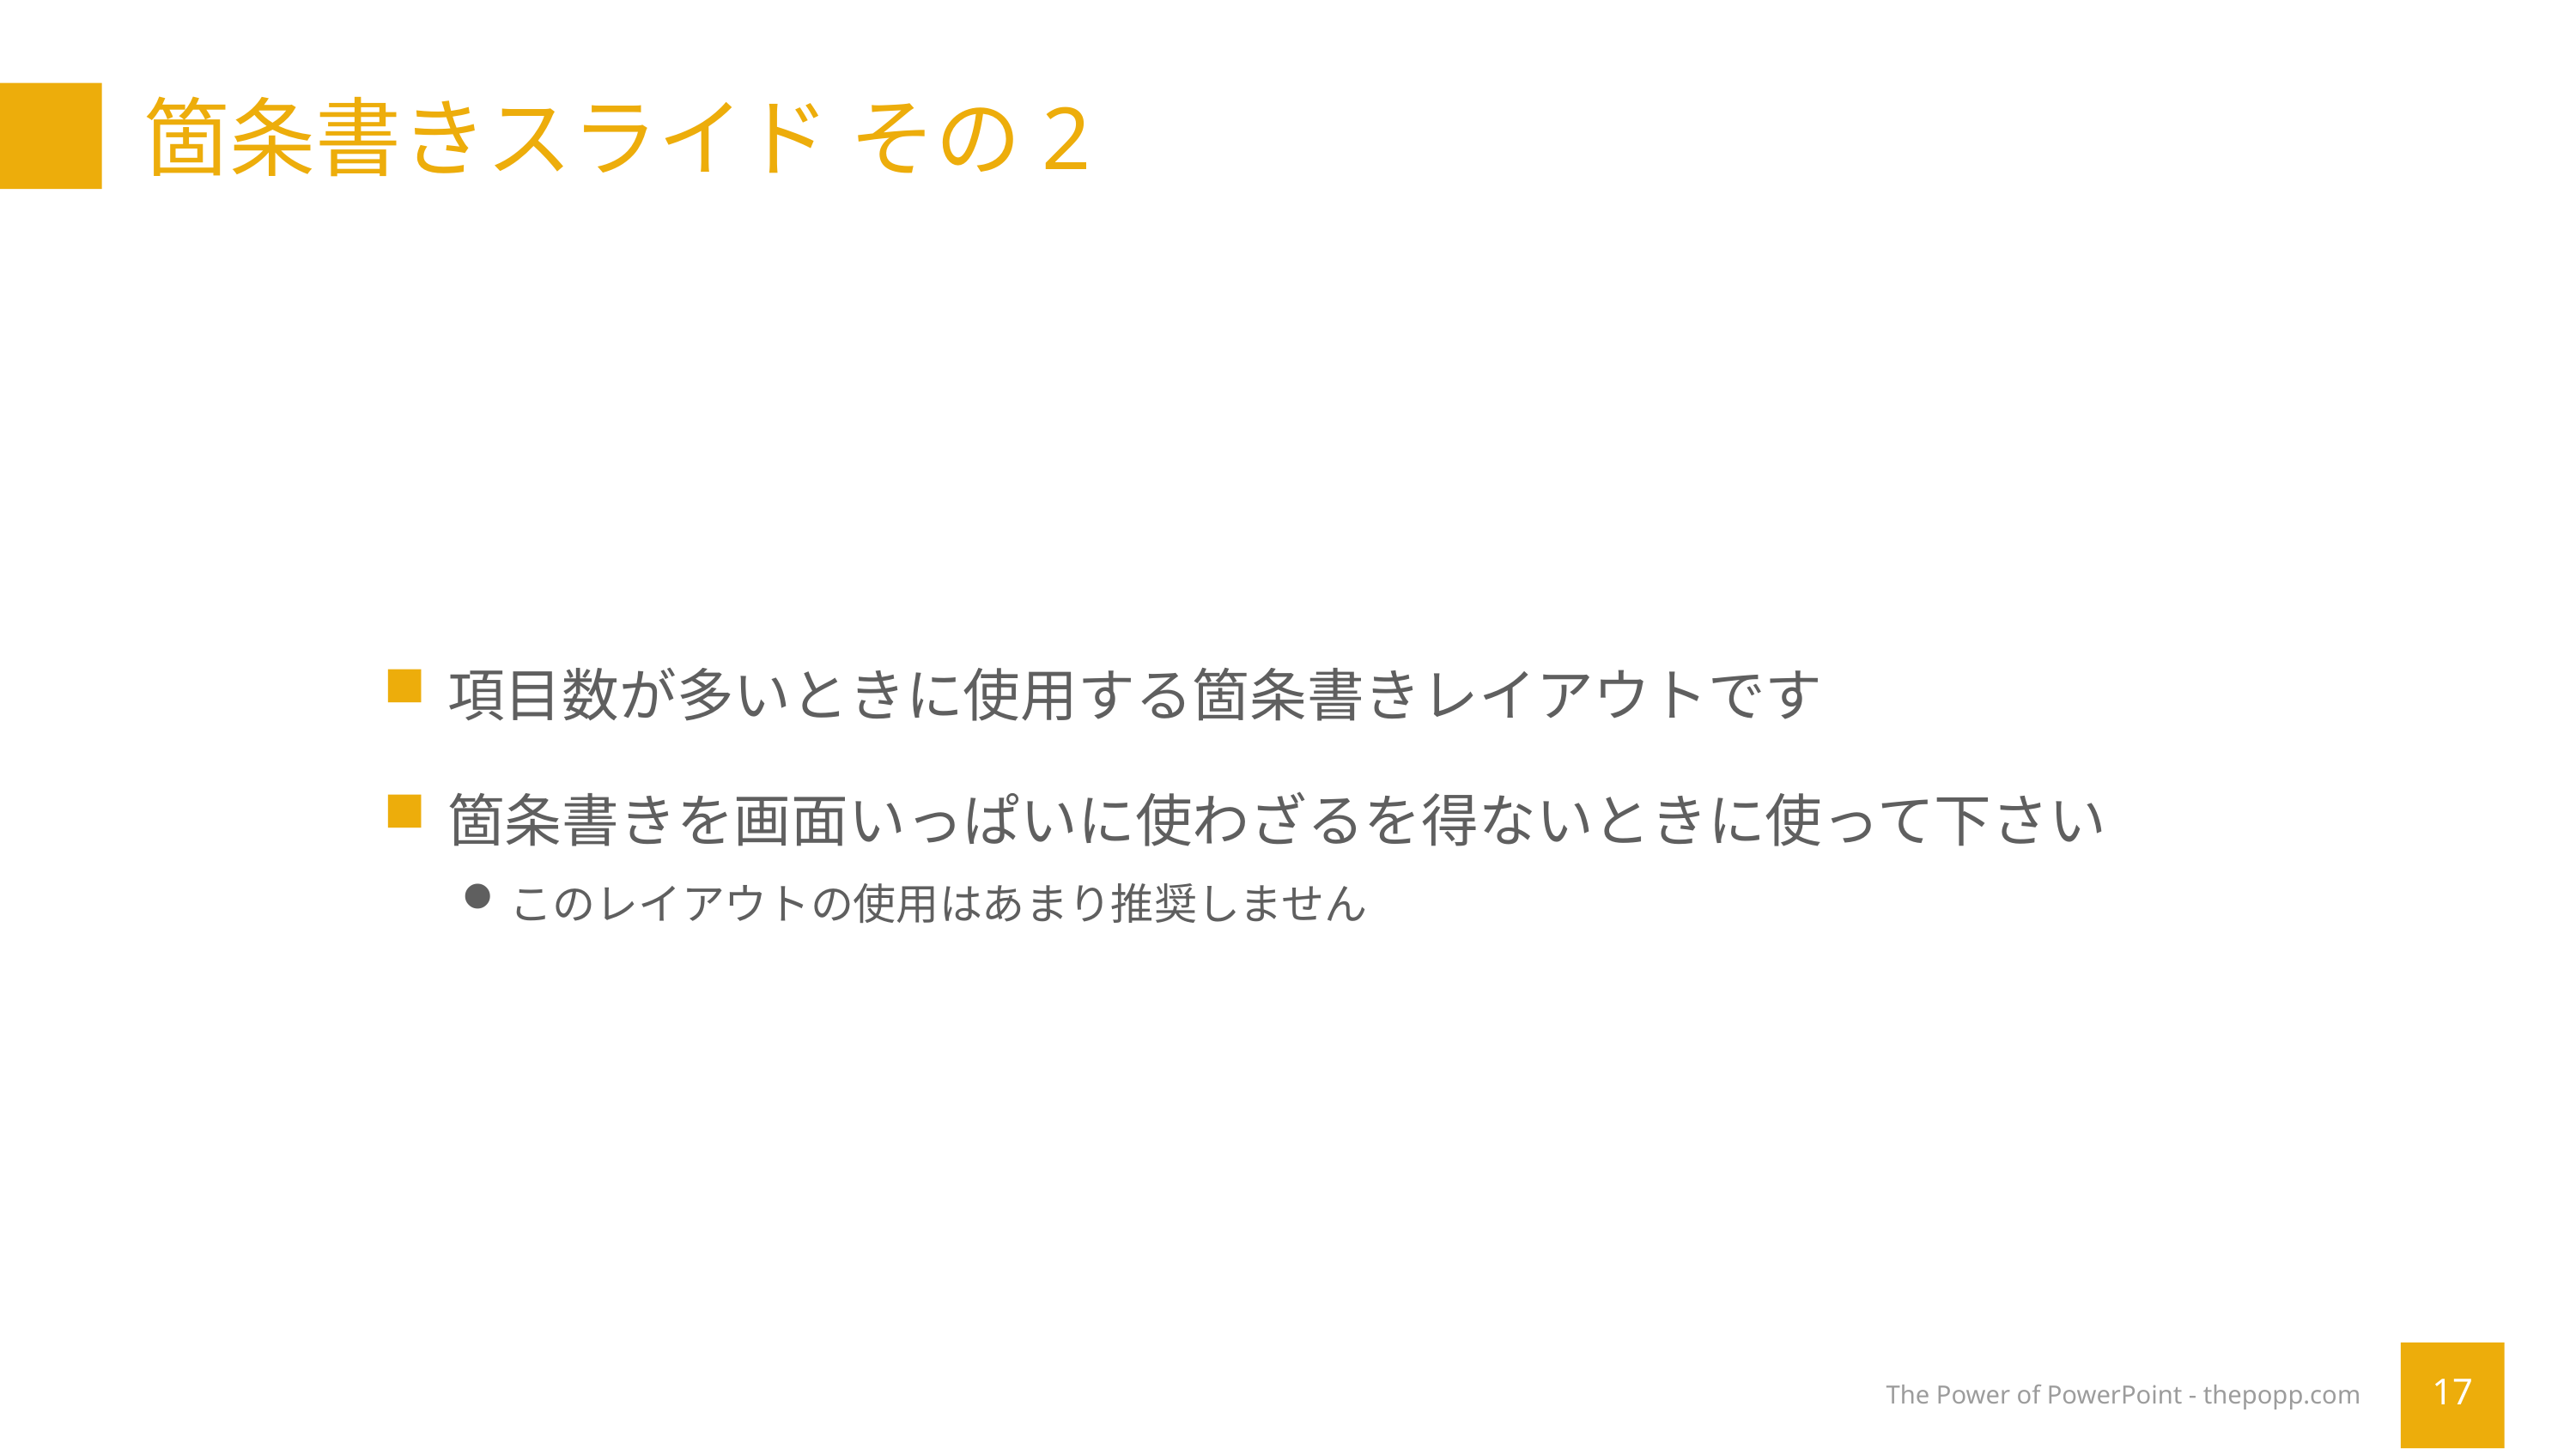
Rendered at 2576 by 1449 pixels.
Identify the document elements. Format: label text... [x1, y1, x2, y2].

slide_number 17 [2400, 1355, 2505, 1433]
title 箇条書きスライド その2 [131, 66, 2482, 219]
footer The Power of PowerPoint - thepopp.com [1504, 1355, 2374, 1433]
list 項目数が多いときに使用する箇条書きレイアウトです 箇条書きを画面いっぱいに使わざるを得ないときに使って下さい このレイアウトの使用はあまり推奨しません [370, 218, 2206, 1355]
